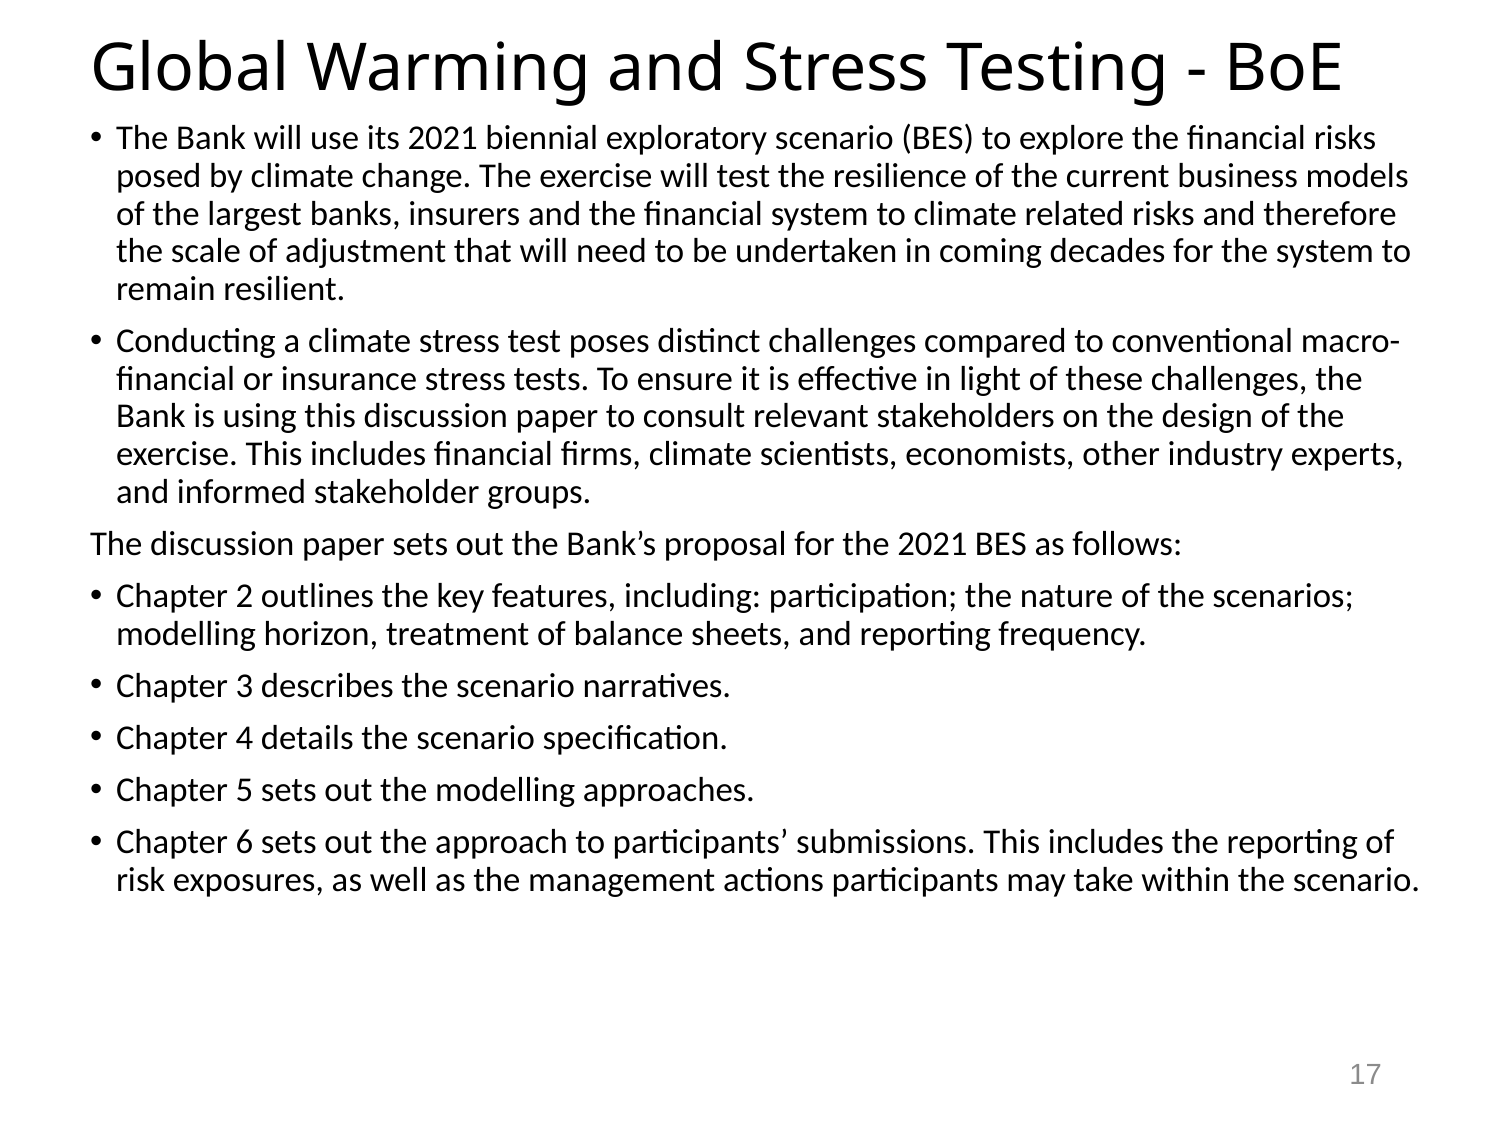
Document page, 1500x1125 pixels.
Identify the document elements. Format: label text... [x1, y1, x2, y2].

list The Bank will use its 2021 biennial exploratory scenario (BES) to explore the financial risks posed by climate change. The exercise will test the resilience of the current business models of the largest banks, insurers and the financial system to climate related risks and therefore the scale of adjustment that will need to be undertaken in coming decades for the system to remain resilient. Conducting a climate stress test poses distinct challenges compared to conventional macro-financial or insurance stress tests. To ensure it is effective in light of these challenges, the Bank is using this discussion paper to consult relevant stakeholders on the design of the exercise. This includes financial firms, climate scientists, economists, other industry experts, and informed stakeholder groups. The discussion paper sets out the Bank’s proposal for the 2021 BES as follows: Chapter 2 outlines the key features, including: participation; the nature of the scenarios; modelling horizon, treatment of balance sheets, and reporting frequency. Chapter 3 describes the scenario narratives. Chapter 4 details the scenario specification. Chapter 5 sets out the modelling approaches. Chapter 6 sets out the approach to participants’ submissions. This includes the reporting of risk exposures, as well as the management actions participants may take within the scenario. [75, 112, 1450, 1043]
slide_number 17 [1059, 1042, 1397, 1103]
title Global Warming and Stress Testing - BoE [75, 24, 1425, 112]
